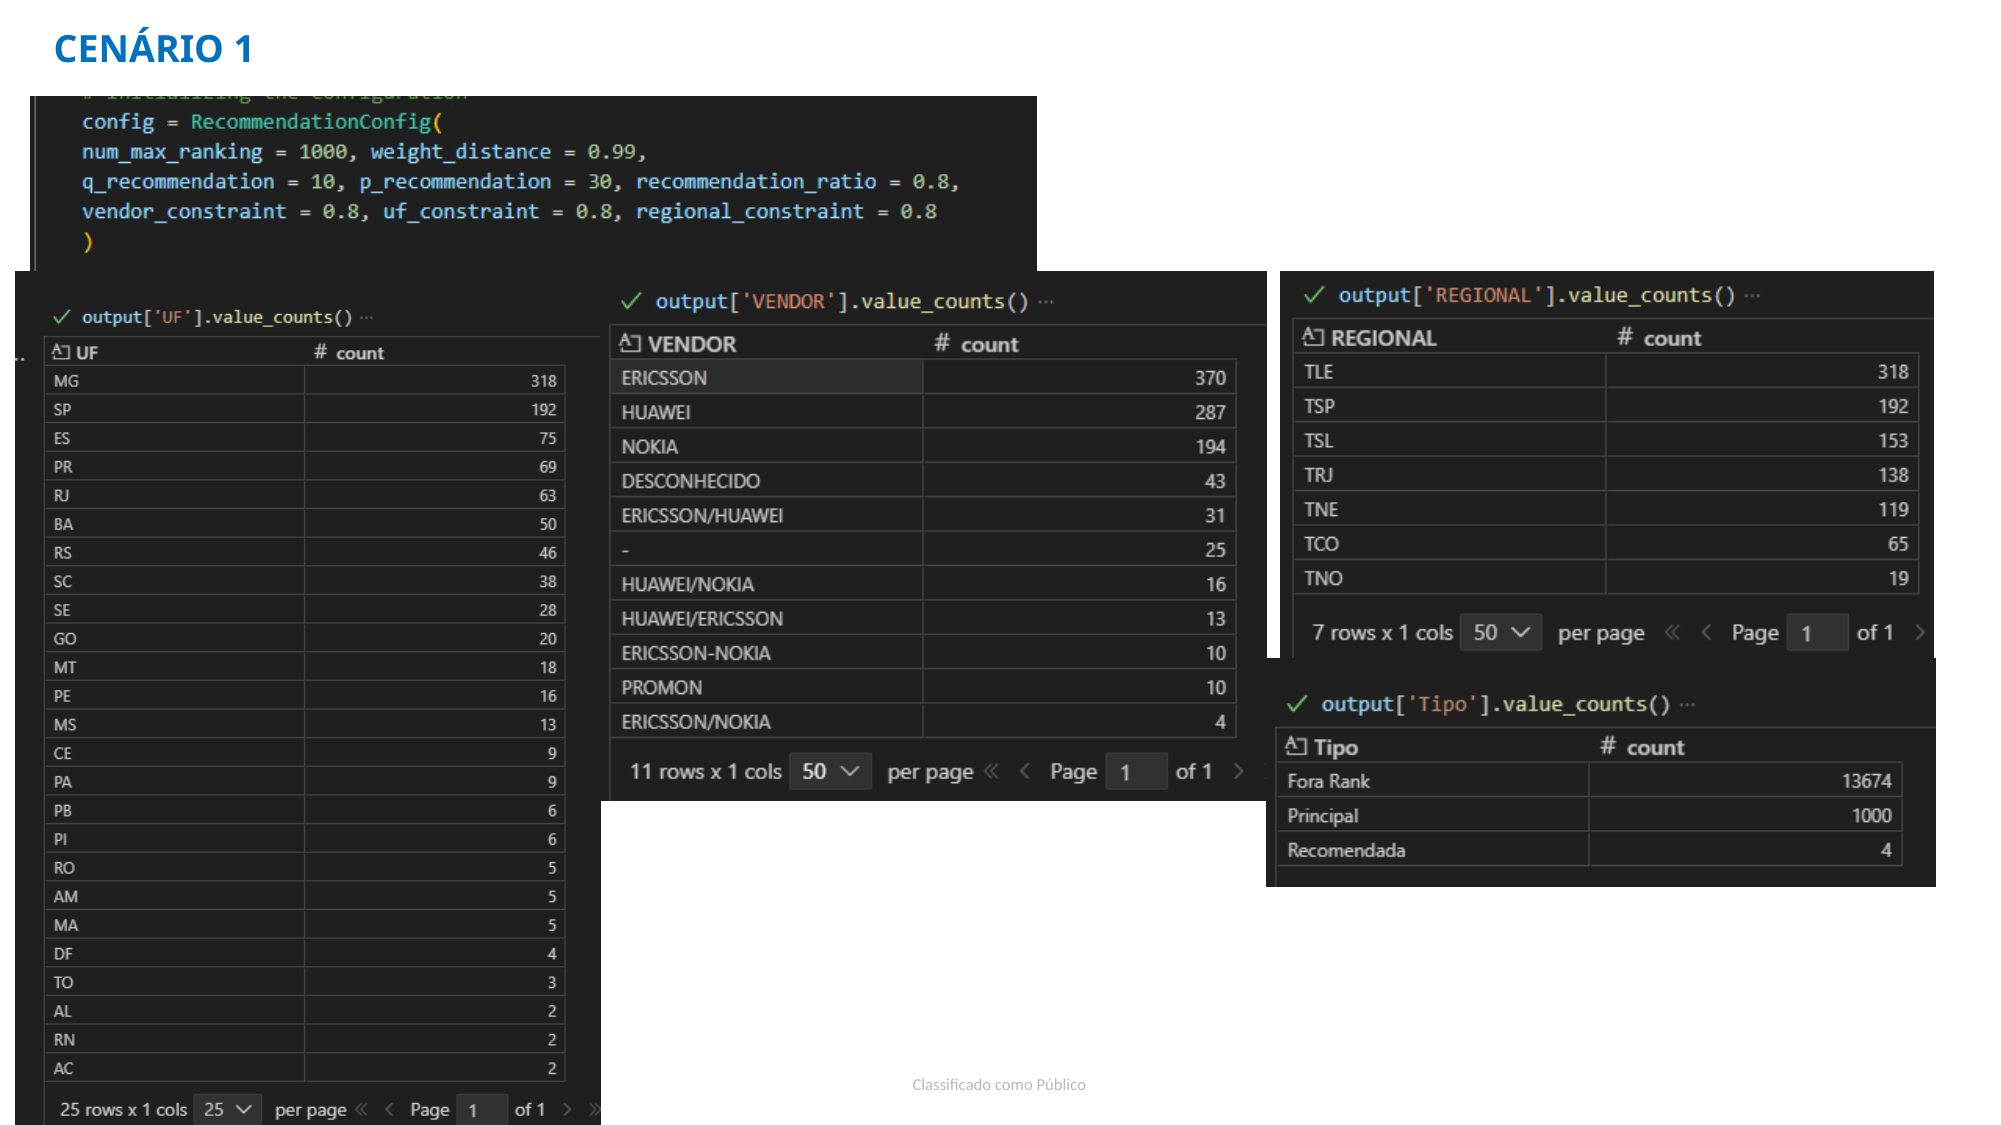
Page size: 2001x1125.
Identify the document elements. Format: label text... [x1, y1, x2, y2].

text_box CENÁRIO 1 [39, 18, 271, 78]
picture [15, 95, 1936, 1125]
